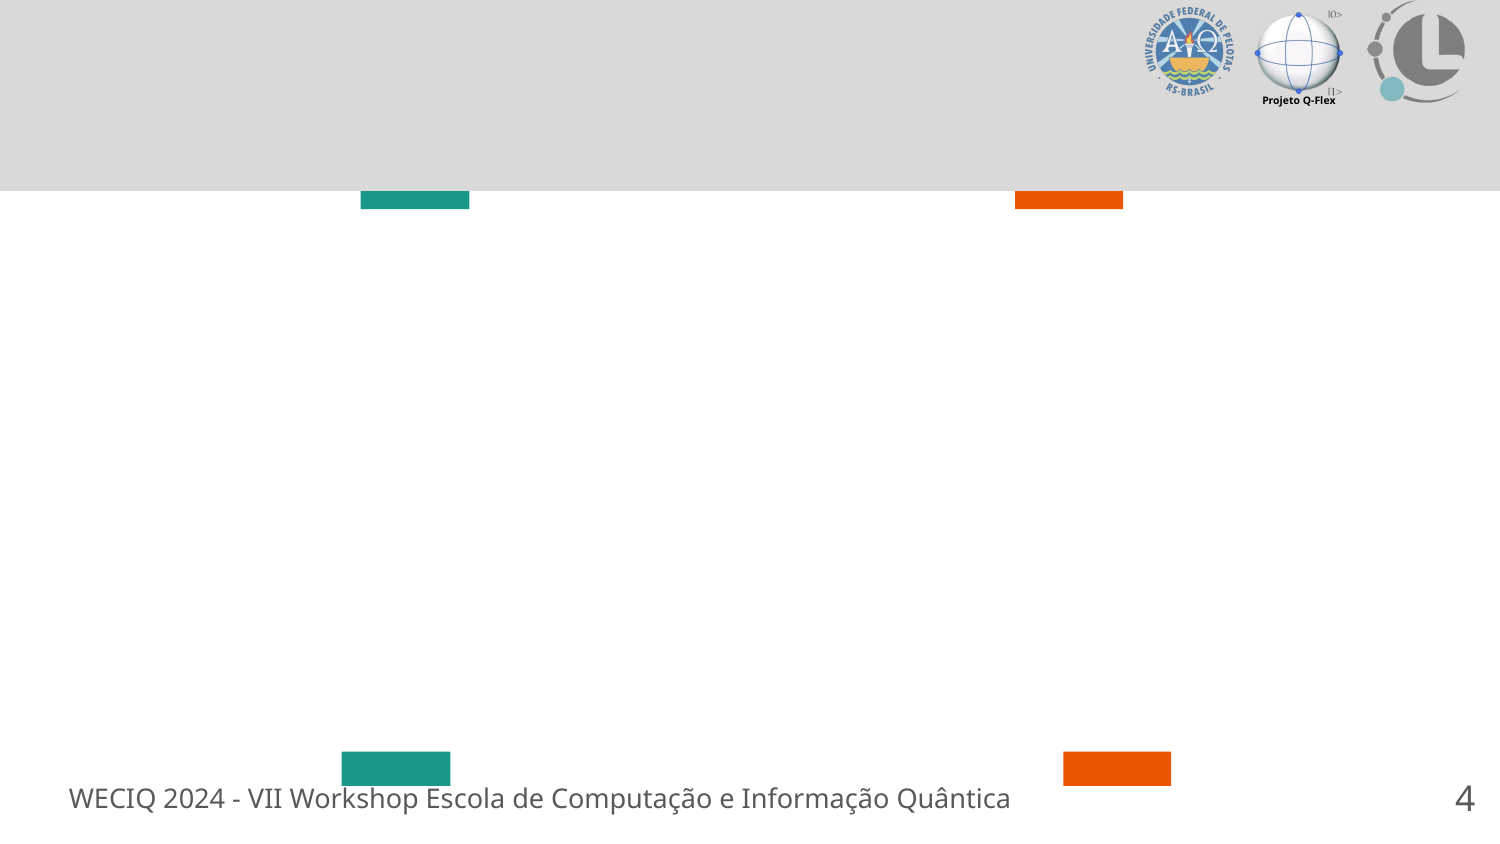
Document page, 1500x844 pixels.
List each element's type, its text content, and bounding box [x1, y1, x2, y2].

slide_number ‹#› [1366, 755, 1491, 844]
picture [1238, 0, 1363, 110]
